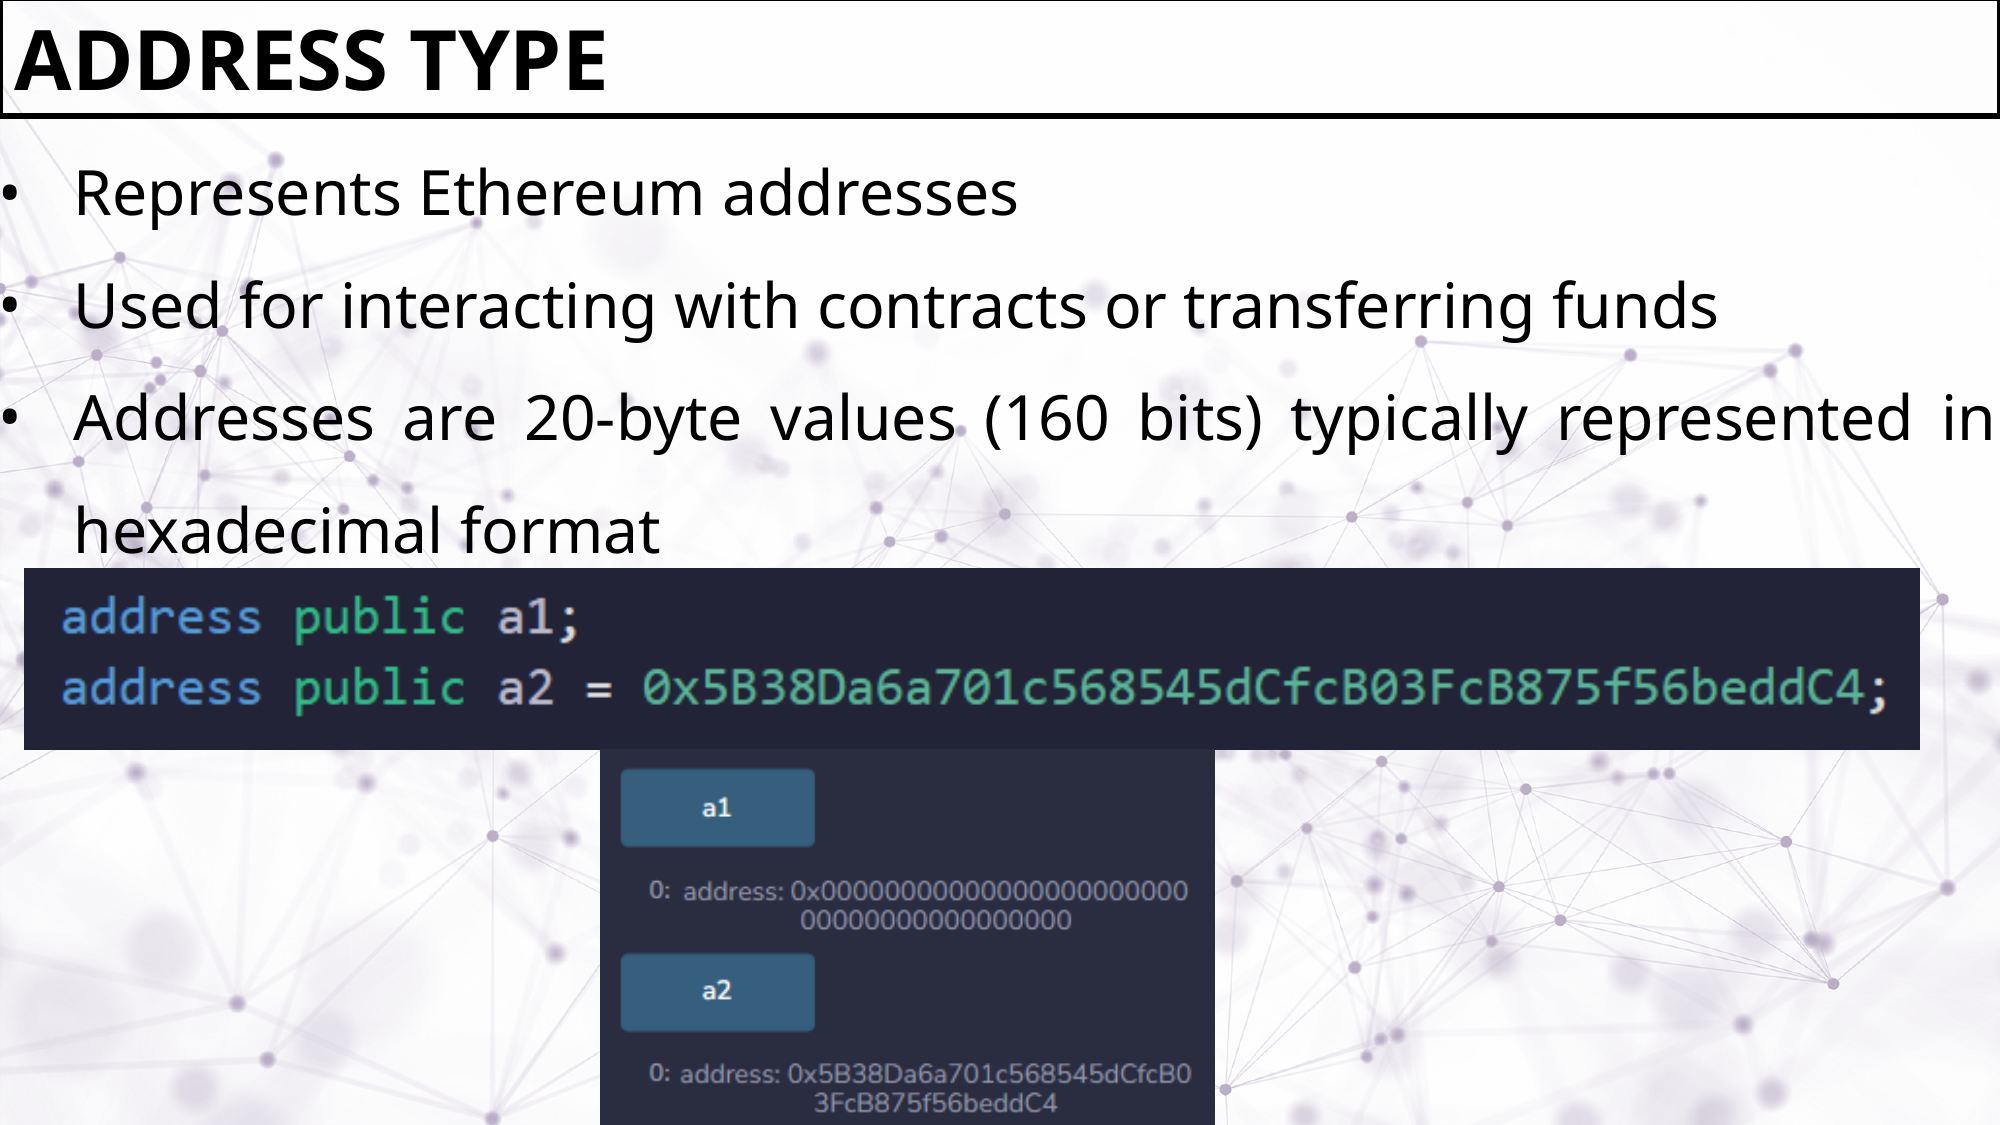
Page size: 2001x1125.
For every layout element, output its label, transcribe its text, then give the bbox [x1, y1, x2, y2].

picture [24, 568, 1920, 1125]
text_box ADDRESS TYPE [0, 0, 2000, 116]
text_box Represents Ethereum addresses Used for interacting with contracts or transferring funds Addresses are 20-byte values (160 bits) typically represented in hexadecimal format [0, 115, 1999, 566]
